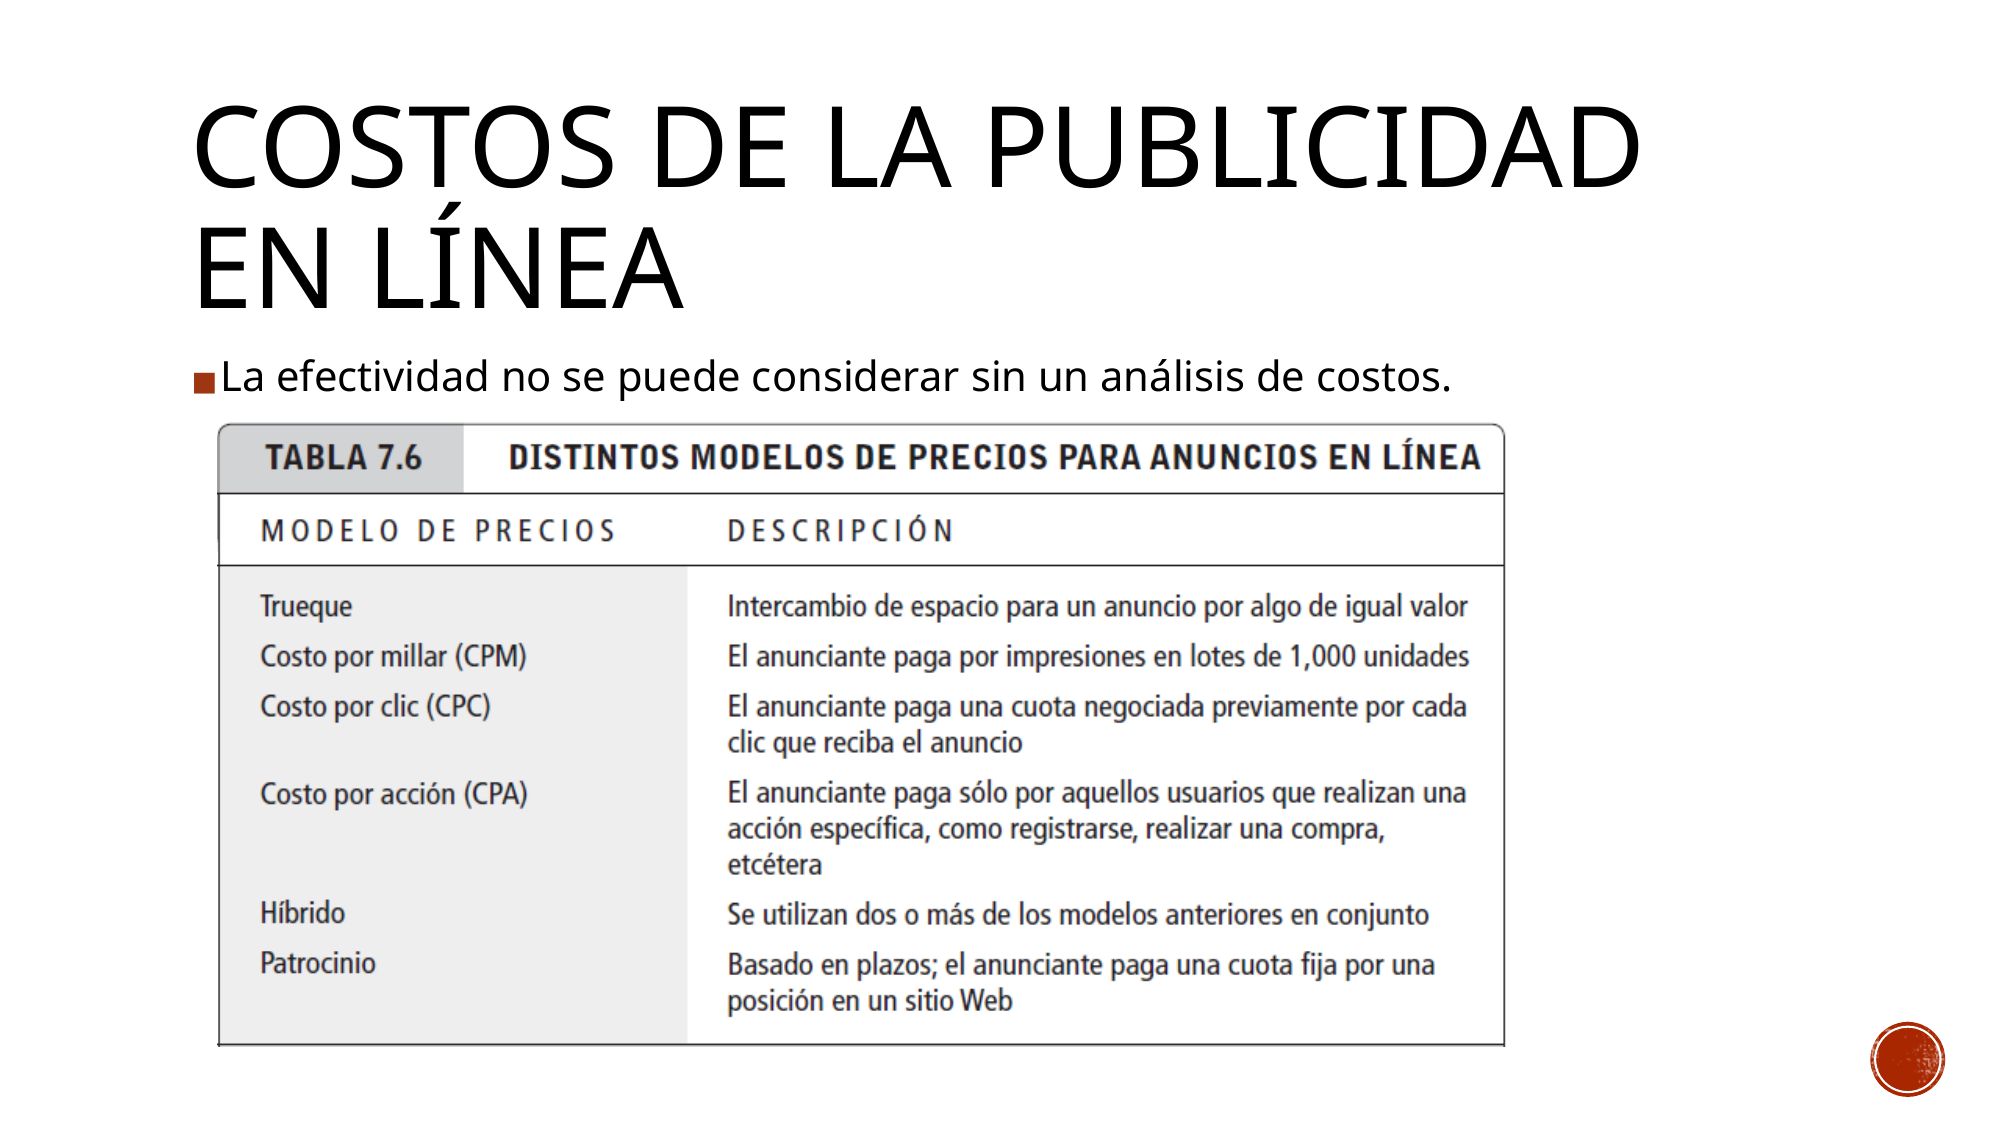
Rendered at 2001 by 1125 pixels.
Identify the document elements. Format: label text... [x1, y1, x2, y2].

picture [217, 421, 1511, 1047]
list La efectividad no se puede considerar sin un análisis de costos. [175, 348, 1826, 1013]
picture [1870, 1021, 1946, 1097]
title COSTOS DE LA PUBLICIDAD EN LÍNEA [175, 79, 1826, 344]
